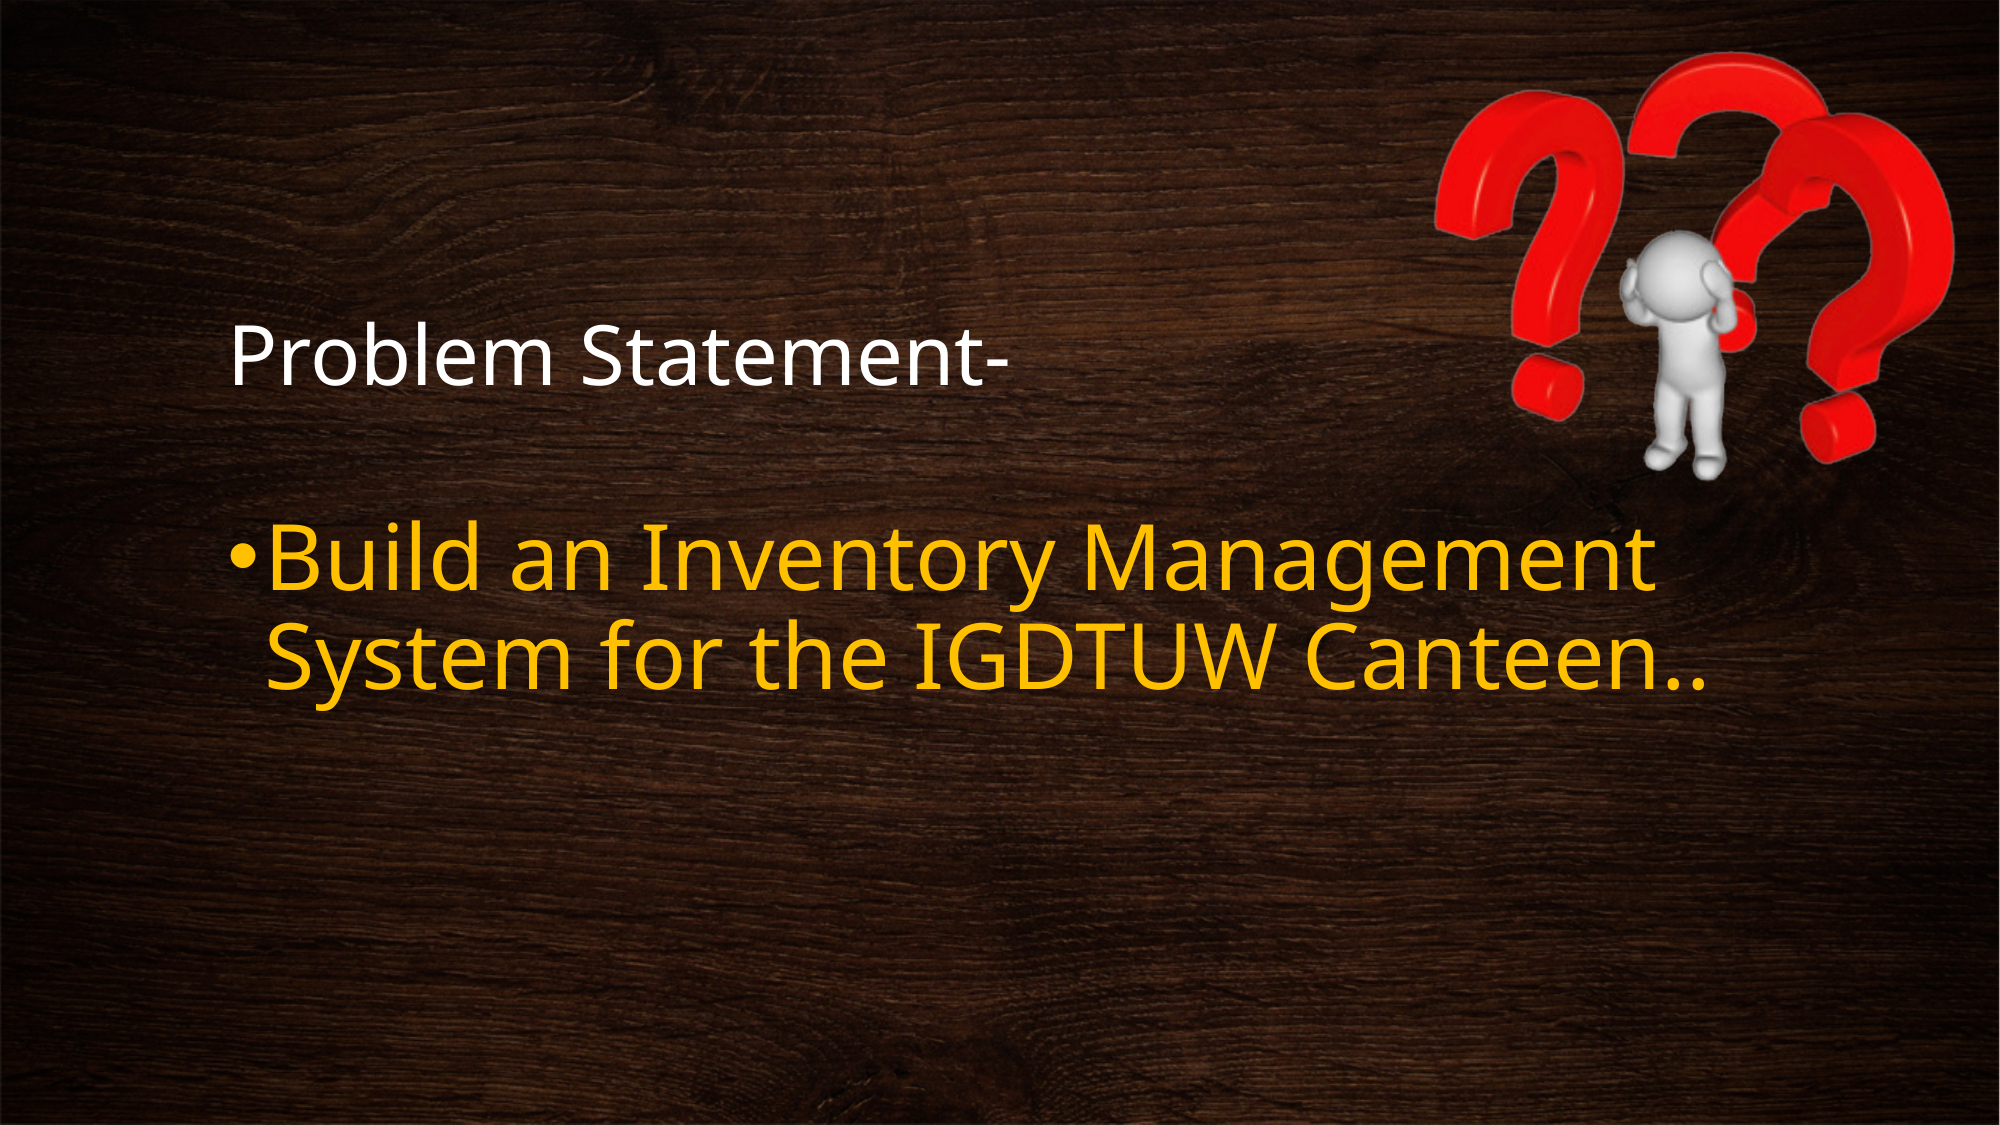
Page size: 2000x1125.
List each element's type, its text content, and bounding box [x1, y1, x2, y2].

picture [0, 0, 2000, 1125]
title Problem Statement- [212, 267, 1414, 409]
list Build an Inventory Management System for the IGDTUW Canteen.. [212, 503, 1788, 1013]
